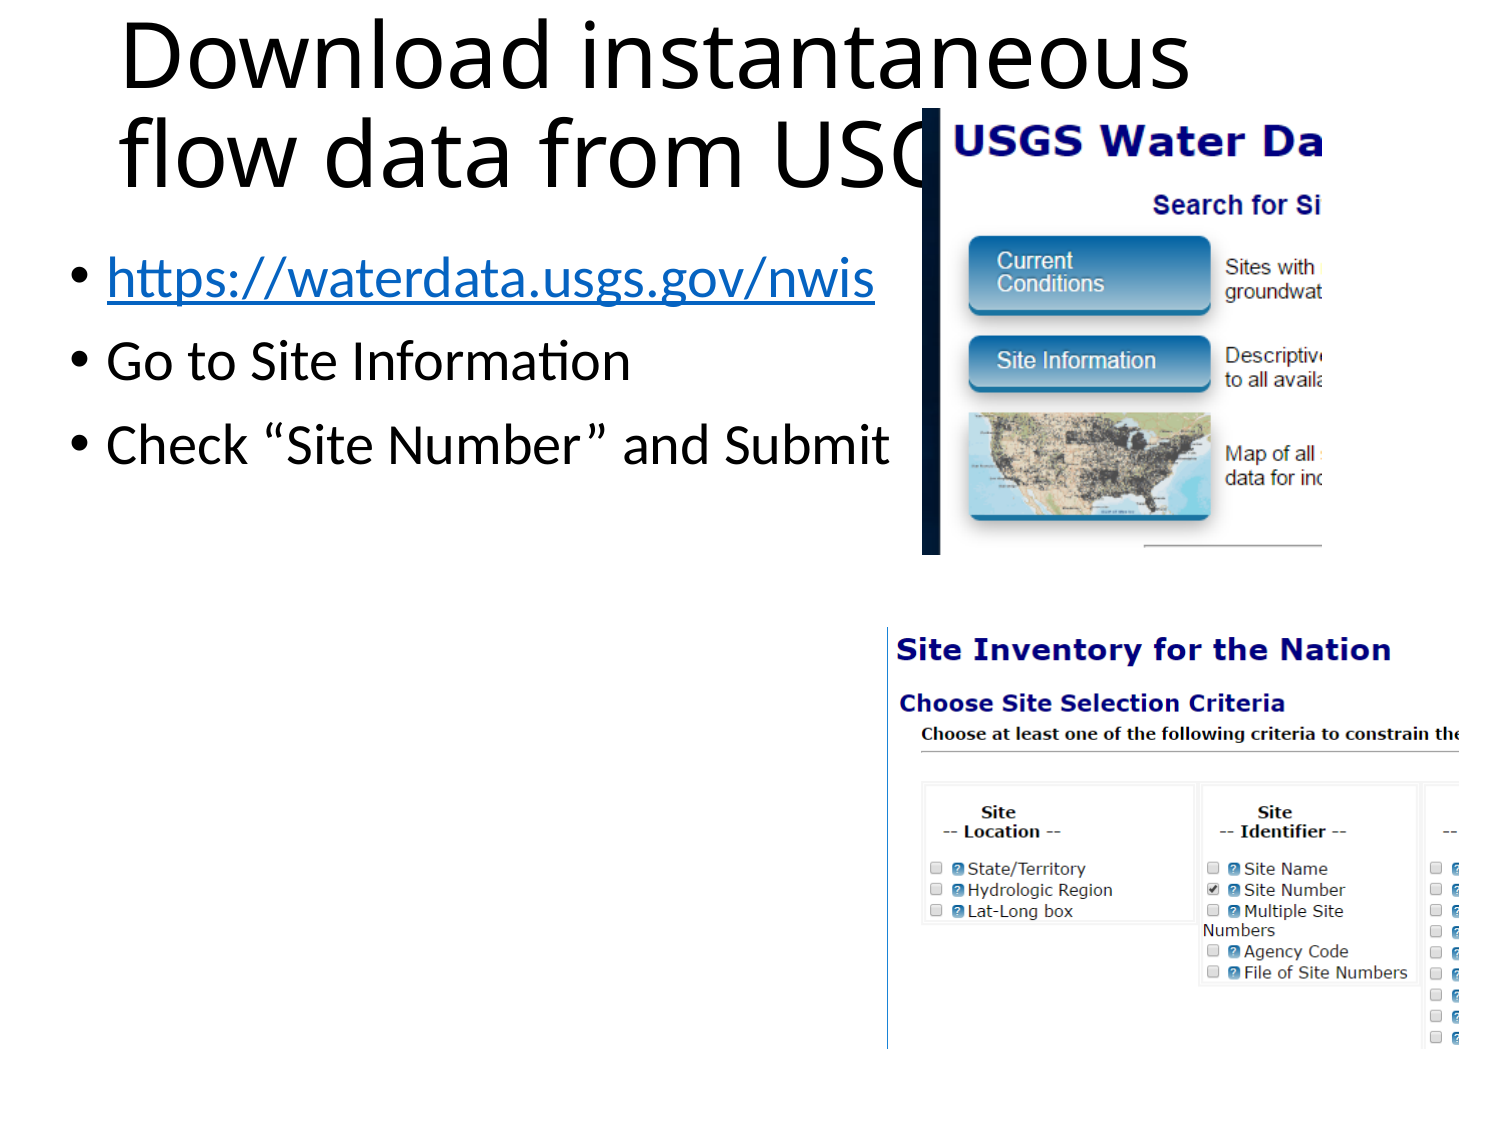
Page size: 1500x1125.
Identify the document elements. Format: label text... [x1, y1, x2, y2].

title Download instantaneous flow data from USGS [103, 0, 1397, 218]
picture [922, 108, 1322, 555]
picture [887, 627, 1459, 1049]
list https://waterdata.usgs.gov/nwis Go to Site Information Check “Site Number” and Submit [54, 239, 972, 954]
